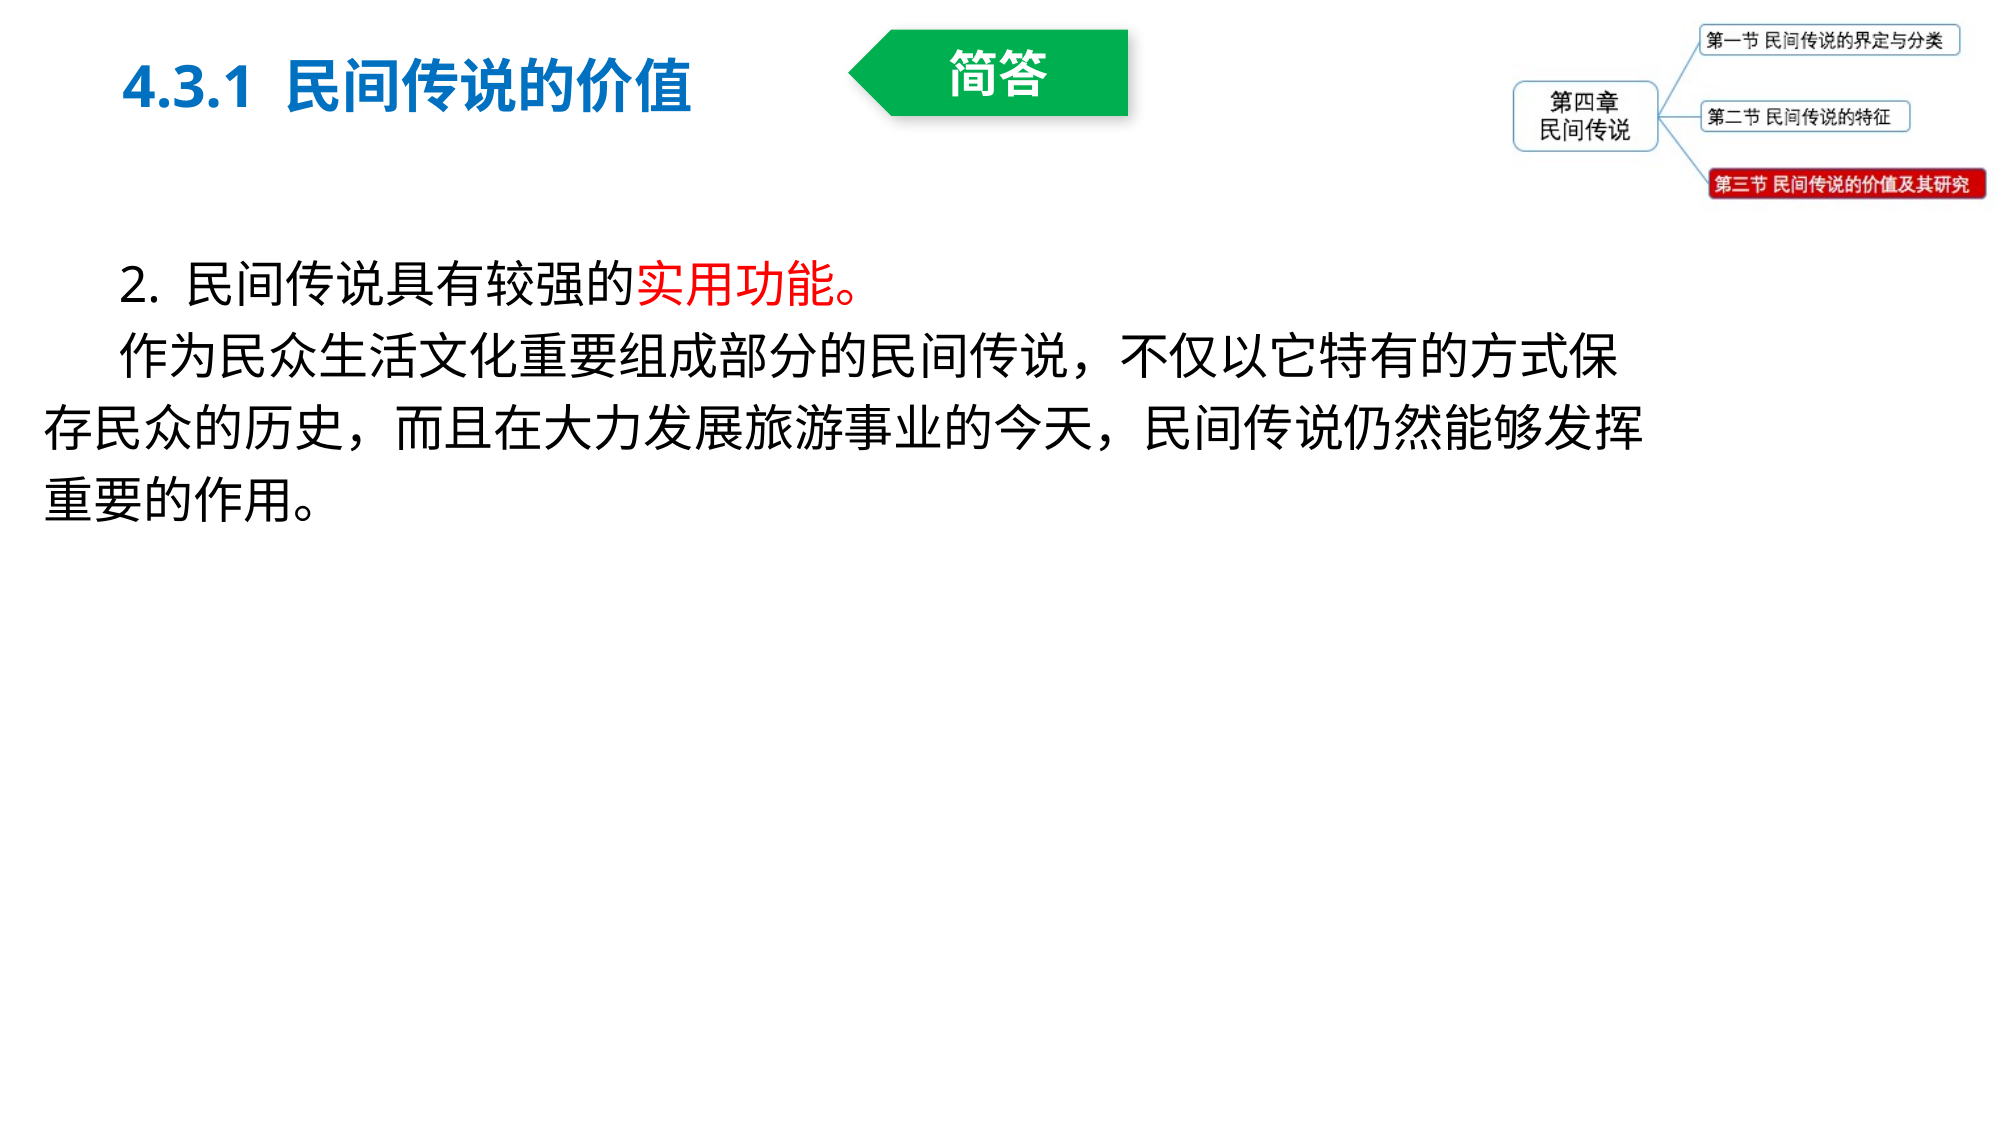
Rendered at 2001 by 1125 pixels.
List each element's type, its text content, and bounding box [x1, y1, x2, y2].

text_box 4.3.1 民间传说的价值 [107, 7, 746, 127]
picture [1492, 0, 2000, 214]
text_box 2. 民间传说具有较强的实用功能。 作为民众生活文化重要组成部分的民间传说，不仅以它特有的方式保存民众的历史，而且在大力发展旅游事业的今天，民间传说仍然能够发挥重要的作用。 [28, 215, 1668, 536]
text_box 简答 [846, 28, 1129, 117]
